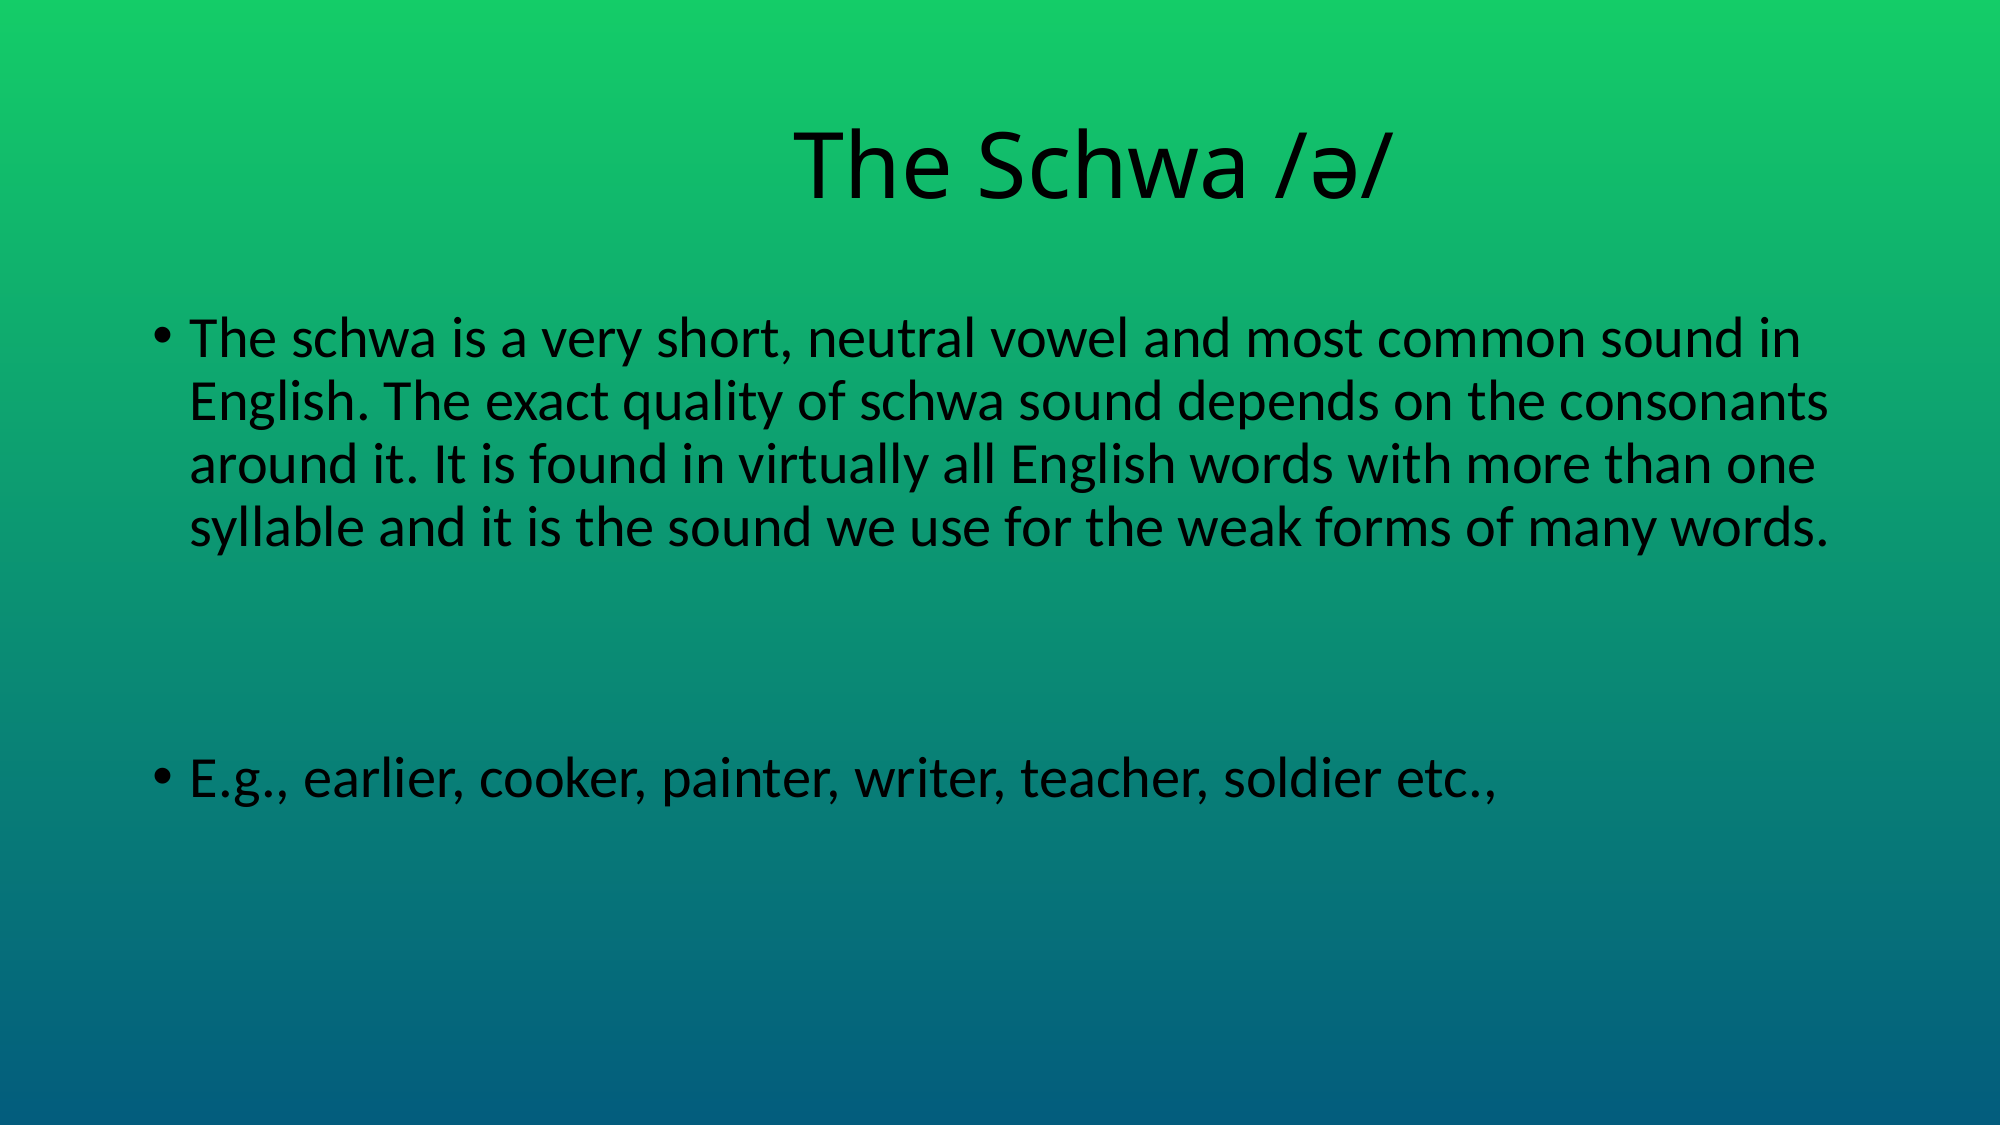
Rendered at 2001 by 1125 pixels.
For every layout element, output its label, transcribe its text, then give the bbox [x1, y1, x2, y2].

title The Schwa /ə/ [137, 59, 1863, 278]
list The schwa is a very short, neutral vowel and most common sound in English. The exact quality of schwa sound depends on the consonants around it. It is found in virtually all English words with more than one syllable and it is the sound we use for the weak forms of many words. E.g., earlier, cooker, painter, writer, teacher, soldier etc., [137, 299, 1863, 1014]
